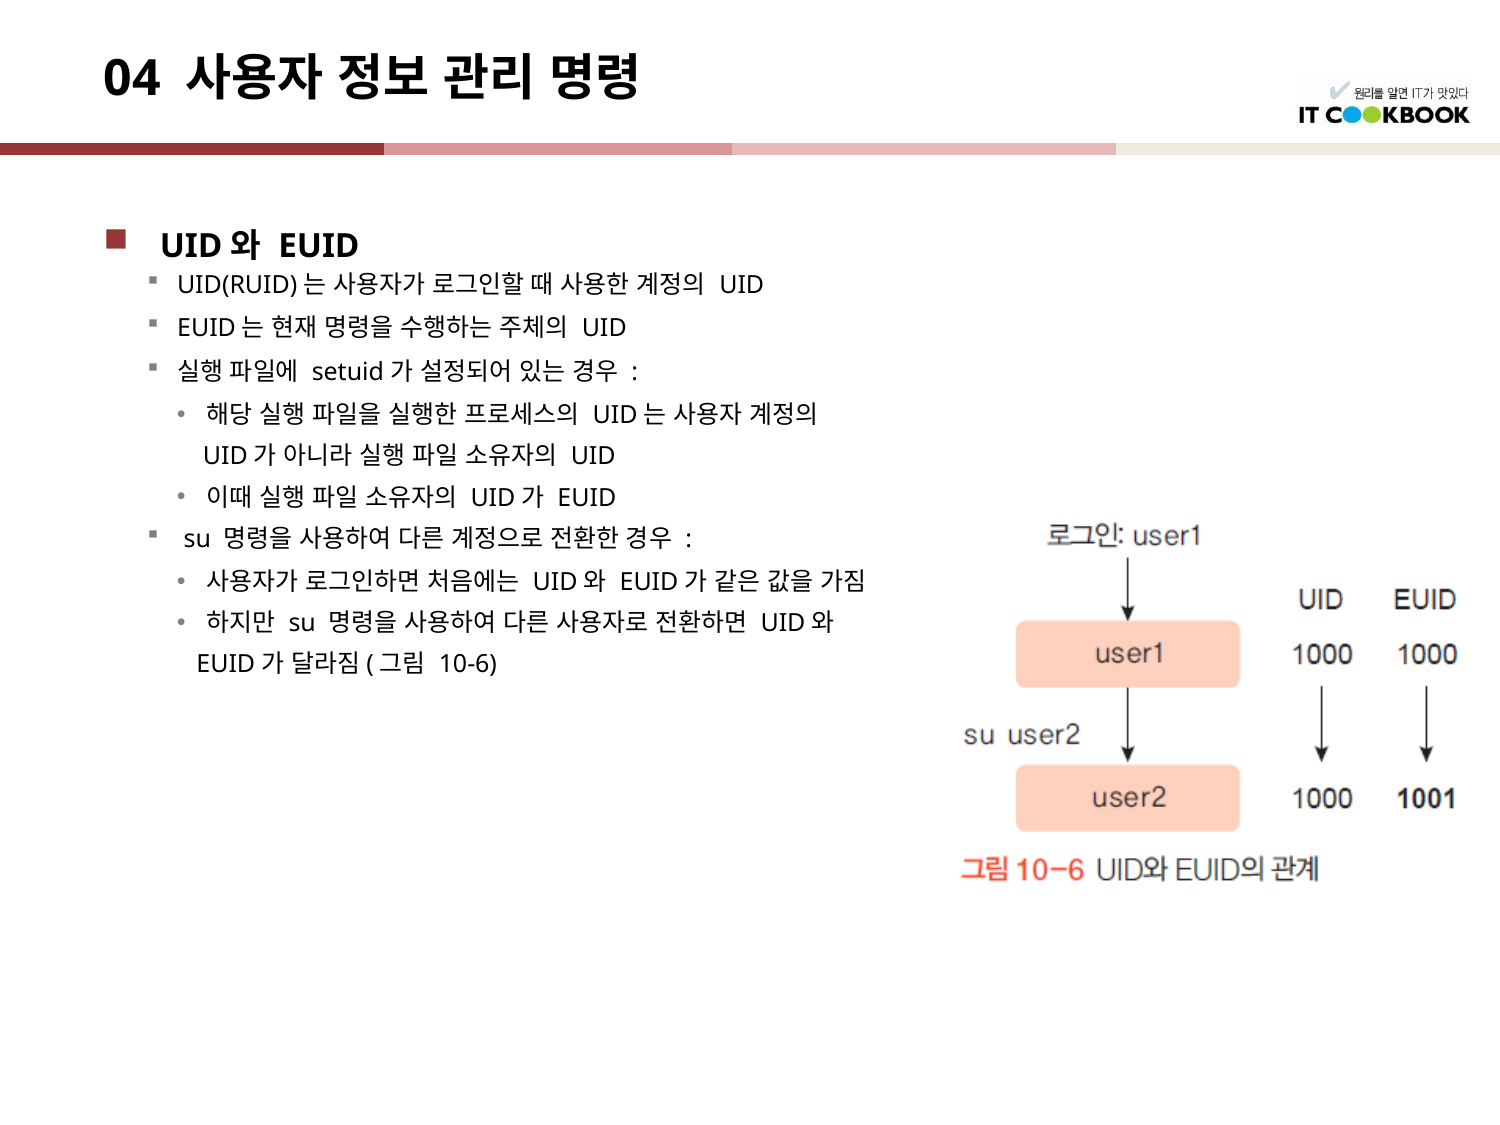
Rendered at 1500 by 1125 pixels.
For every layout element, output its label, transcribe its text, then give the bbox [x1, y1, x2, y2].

picture [926, 503, 1476, 901]
title 04 사용자 정보 관리 명령 [88, 30, 1330, 121]
picture [1295, 78, 1473, 125]
list UID와 EUID UID(RUID)는 사용자가 로그인할 때 사용한 계정의 UID EUID는 현재 명령을 수행하는 주체의 UID 실행 파일에 setuid가 설정되어 있는 경우 : 해당 실행 파일을 실행한 프로세스의 UID는 사용자 계정의 UID가 아니라 실행 파일 소유자의 UID 이때 실행 파일 소유자의 UID가 EUID su 명령을 사용하여 다른 계정으로 전환한 경우 : 사용자가 로그인하면 처음에는 UID와 EUID가 같은 값을 가짐 하지만 su 명령을 사용하여 다른 사용자로 전환하면 UID와 EUID가 달라짐(그림 10-6) [88, 196, 1436, 1083]
